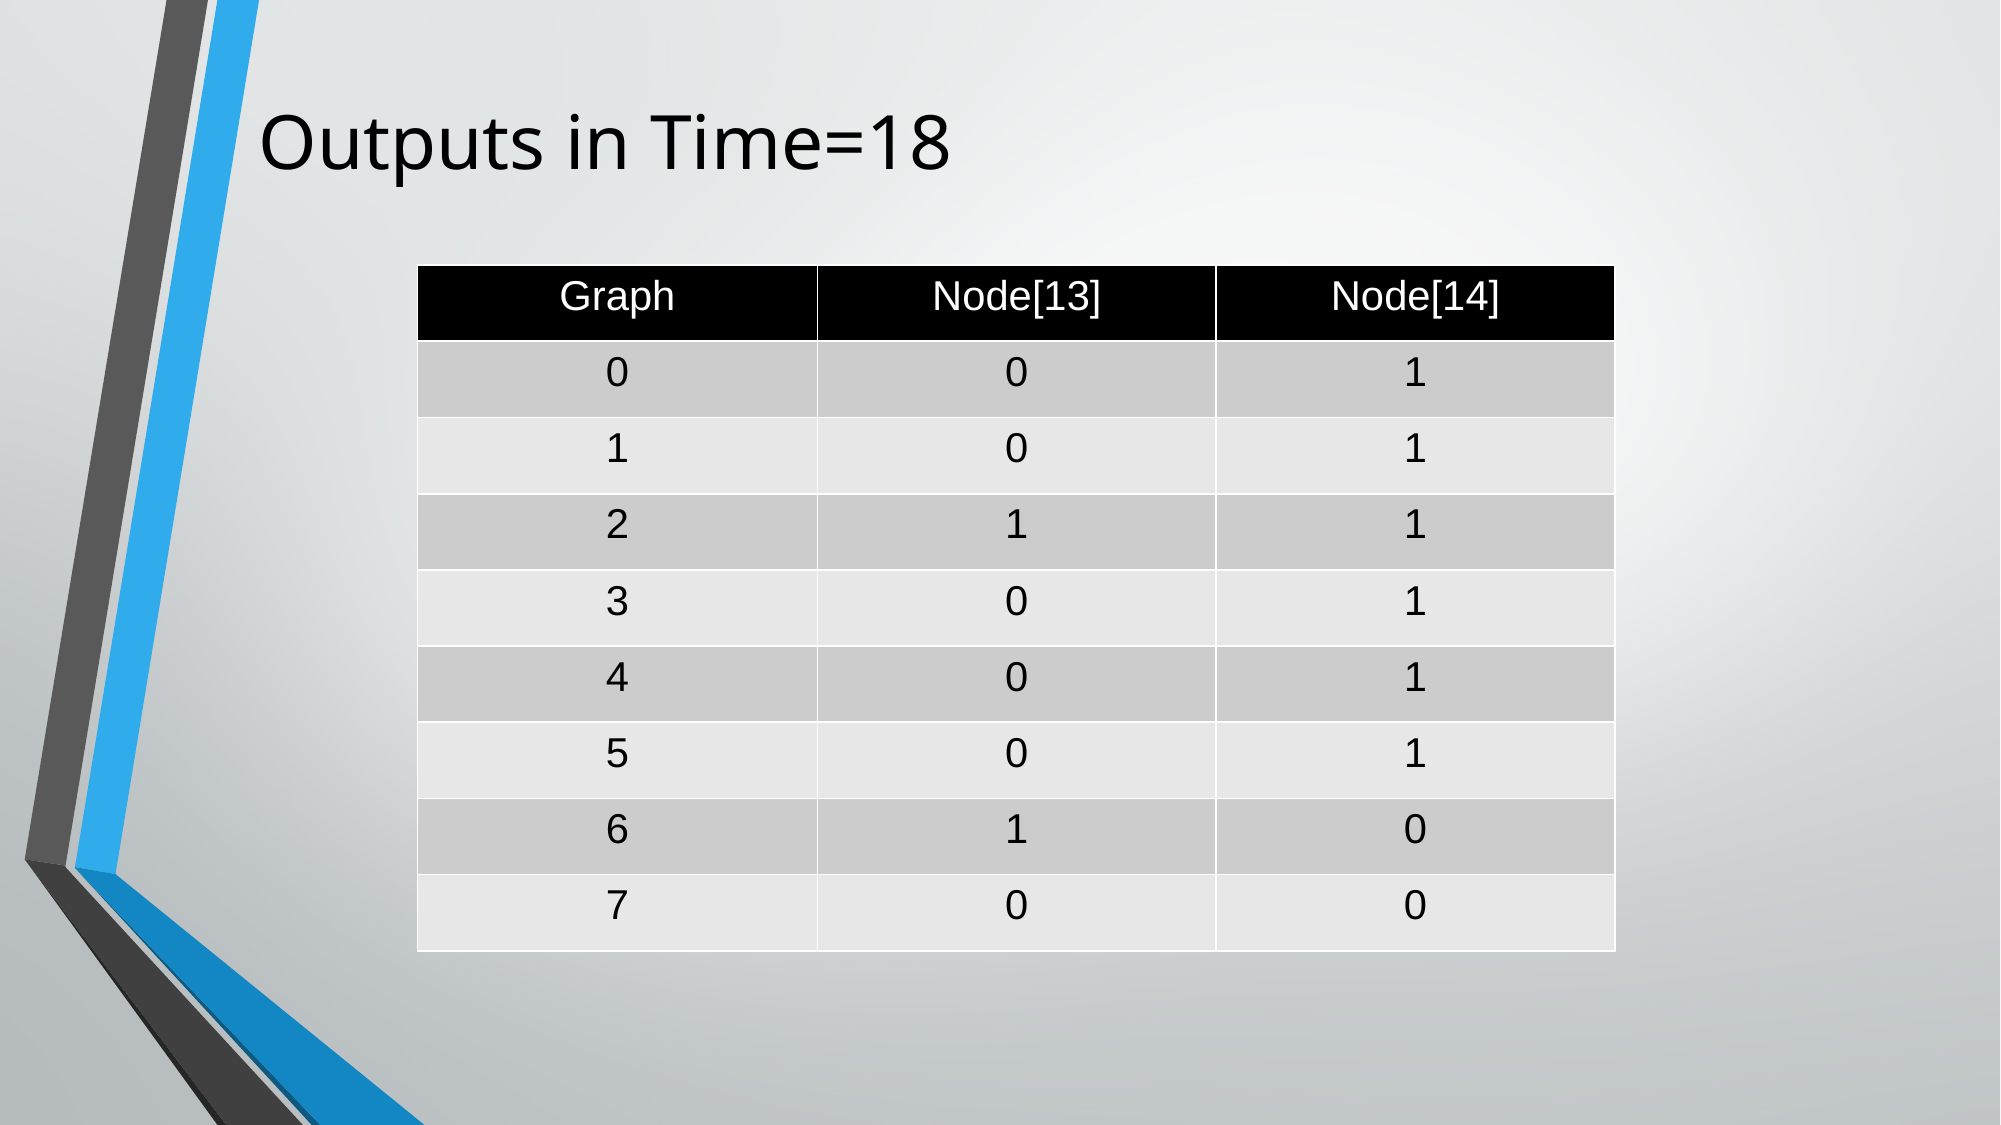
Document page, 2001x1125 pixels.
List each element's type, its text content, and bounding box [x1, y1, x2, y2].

table_cell 1 [1217, 418, 1614, 493]
table_cell 0 [818, 875, 1215, 950]
table_cell 0 [818, 418, 1215, 493]
table_cell 0 [818, 647, 1215, 721]
table_cell 1 [1217, 647, 1614, 721]
table_cell 1 [1217, 571, 1614, 645]
table_cell 0 [418, 342, 817, 417]
table_cell 0 [818, 342, 1215, 417]
table_cell 0 [818, 571, 1215, 645]
table_header Graph [418, 266, 817, 340]
table_cell 1 [1217, 495, 1614, 569]
table_cell 0 [818, 723, 1215, 798]
table_cell 1 [418, 418, 817, 493]
table_cell 5 [418, 723, 817, 798]
table_cell 1 [1217, 342, 1614, 417]
table_cell 1 [1217, 723, 1614, 798]
table_cell 6 [418, 799, 817, 874]
table_cell 1 [818, 799, 1215, 874]
table_header Node[14] [1217, 266, 1614, 340]
table_header Node[13] [818, 266, 1215, 340]
table_cell 7 [418, 875, 817, 950]
table_cell 3 [418, 571, 817, 645]
table_cell 0 [1217, 799, 1614, 874]
table_cell 4 [418, 647, 817, 721]
text_box Outputs in Time=18 [243, 54, 1825, 225]
table_cell 0 [1217, 875, 1614, 950]
table_cell 2 [418, 495, 817, 569]
table_cell 1 [818, 495, 1215, 569]
